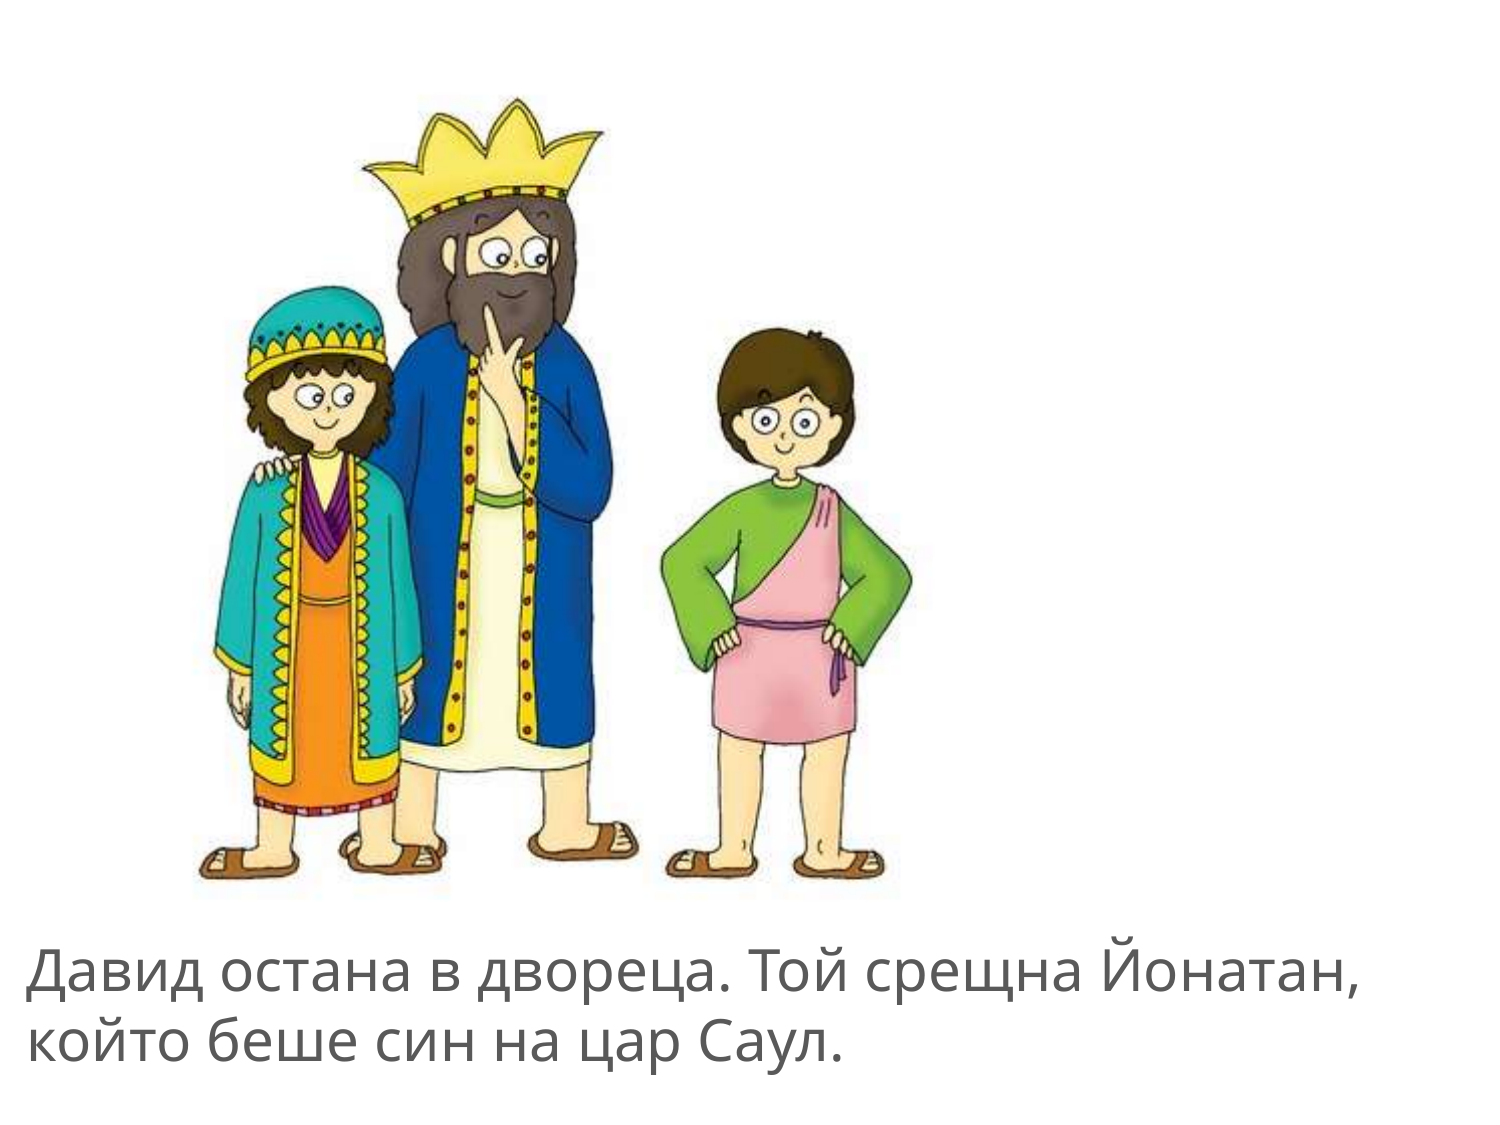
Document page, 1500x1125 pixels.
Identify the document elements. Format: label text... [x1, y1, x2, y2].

text_box Давид остана в двореца. Той срещна Йонатан, който беше син на цар Саул. [11, 925, 1483, 1081]
picture [97, 0, 1403, 926]
